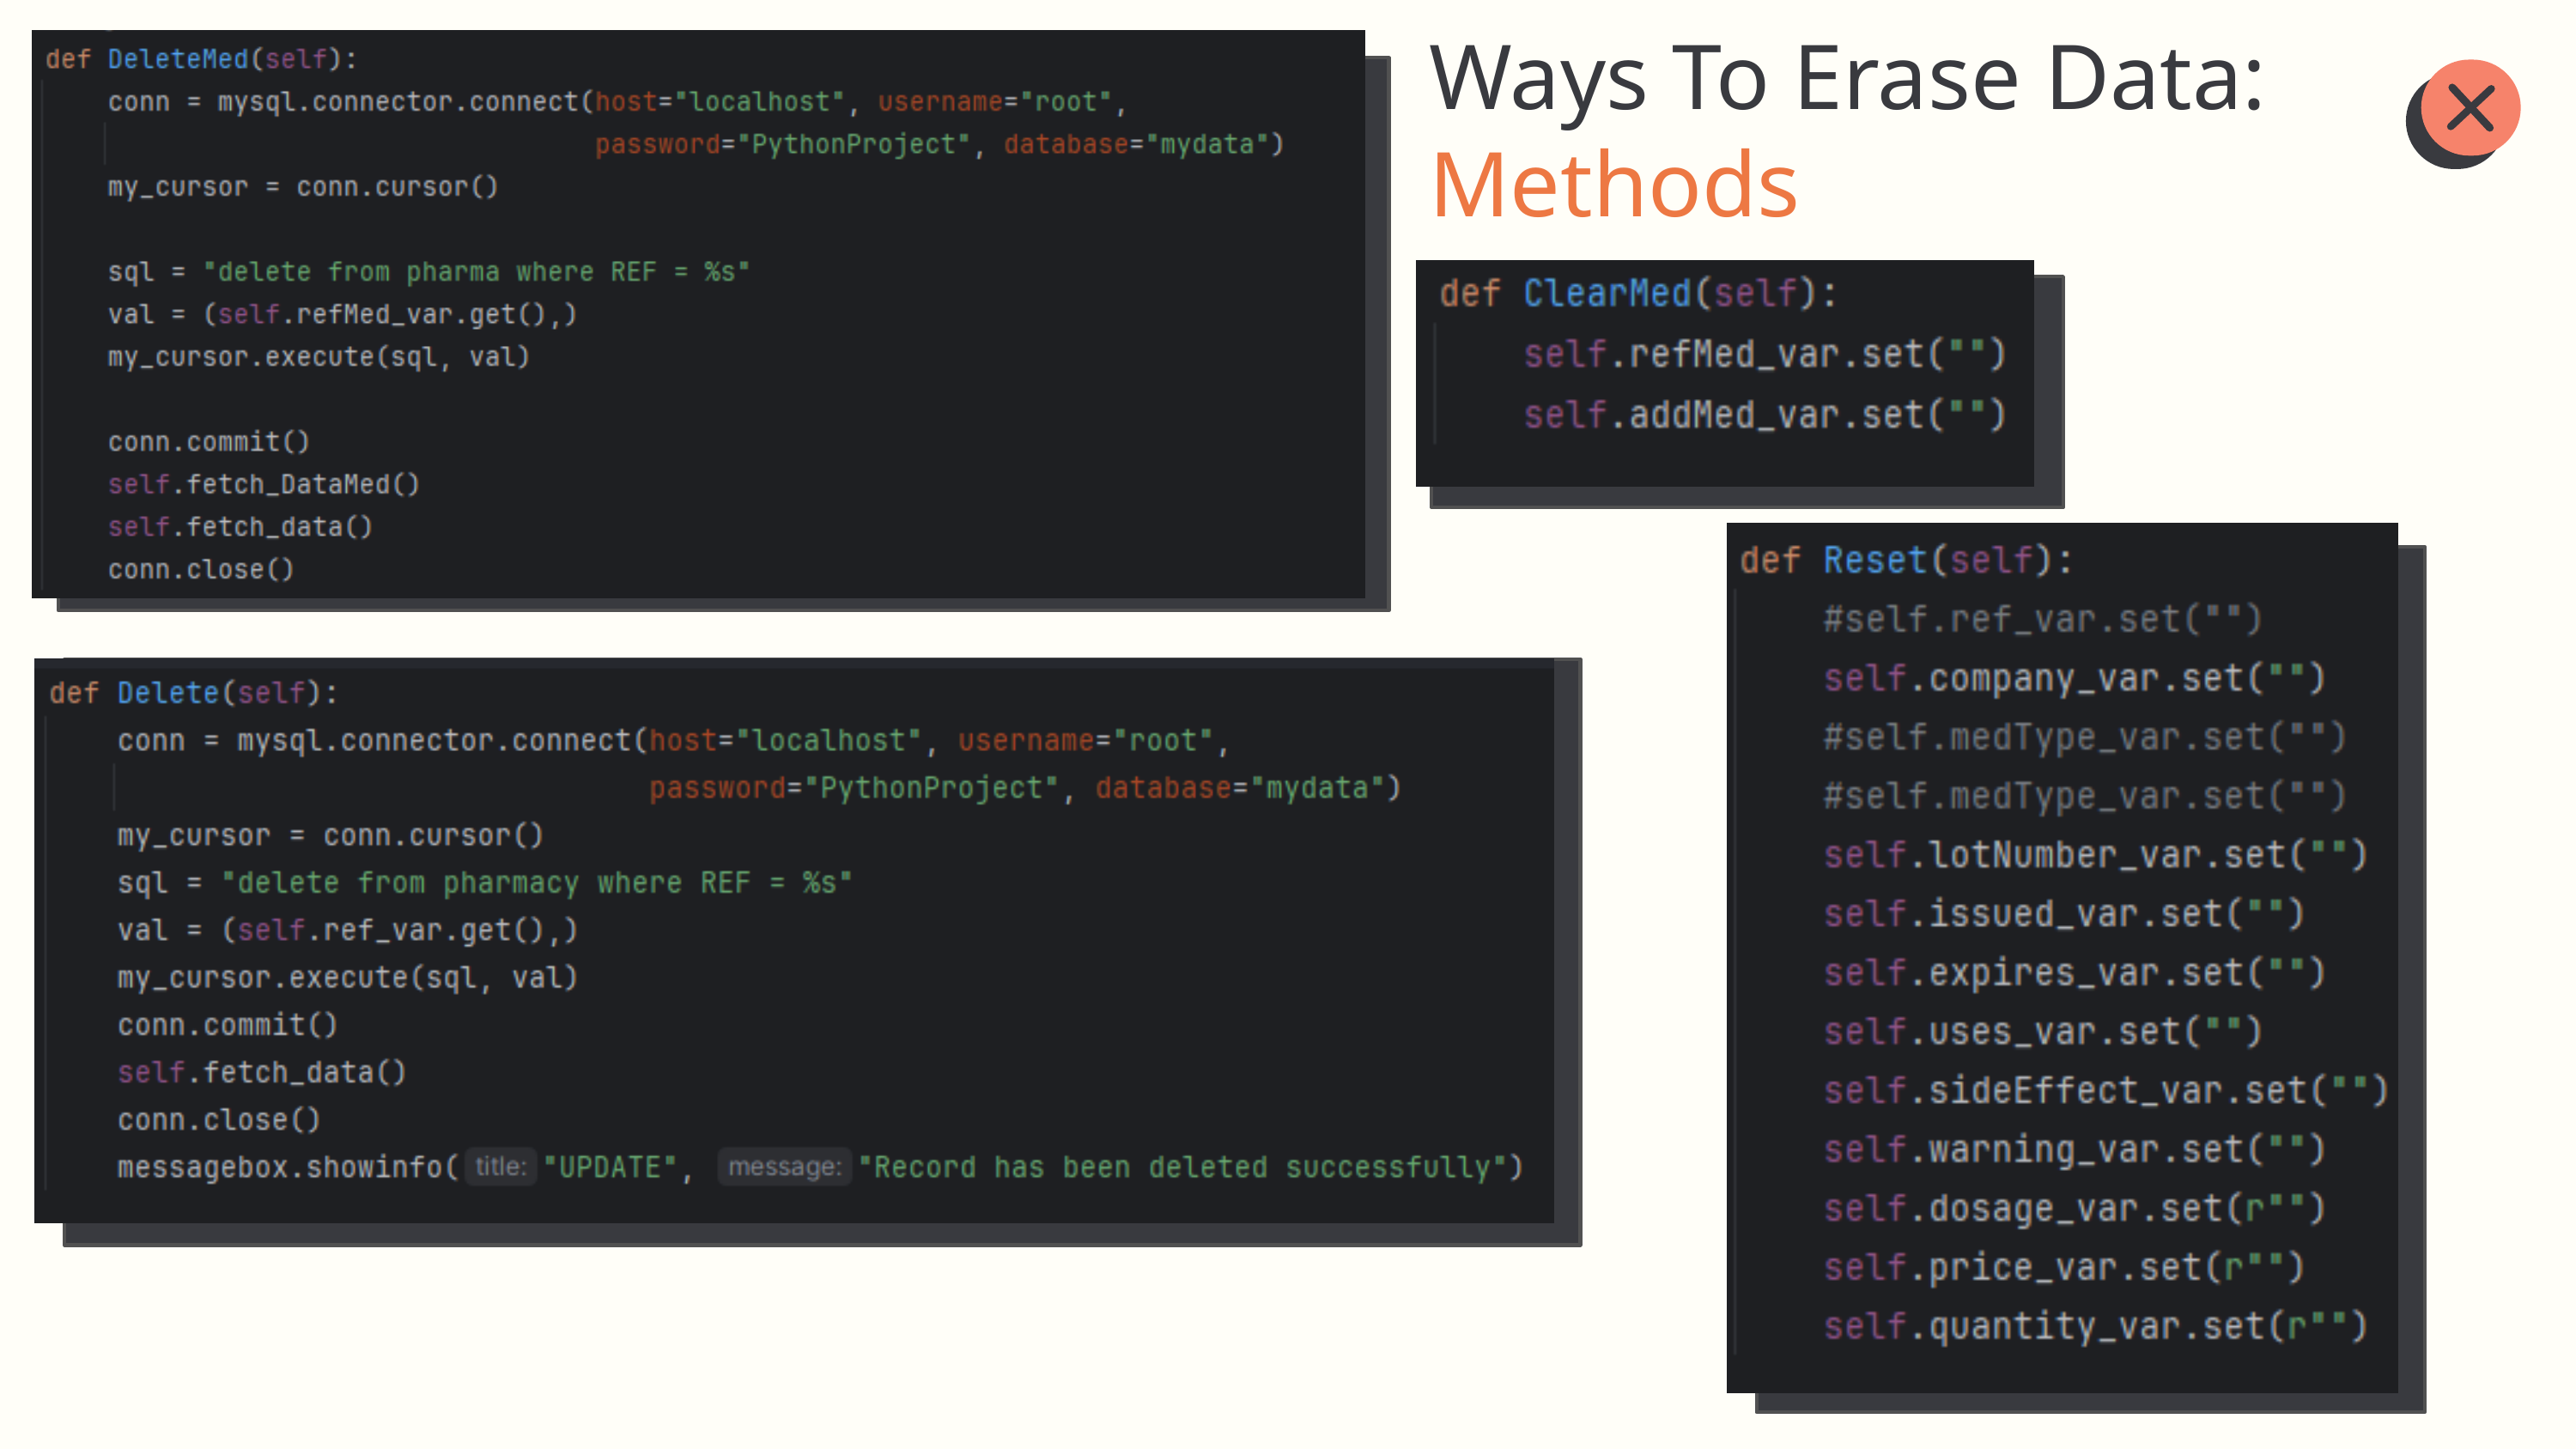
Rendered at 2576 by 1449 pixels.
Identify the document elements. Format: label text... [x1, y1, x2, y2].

picture [1727, 523, 2398, 1394]
text_box Ways To Erase Data: Methods [1416, 14, 2576, 241]
picture [33, 658, 1554, 1223]
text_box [2388, 22, 2538, 192]
text_box [1430, 275, 2065, 509]
text_box [63, 658, 1583, 1247]
picture [31, 30, 1365, 599]
text_box [1755, 545, 2427, 1414]
text_box [57, 56, 1391, 612]
picture [1416, 260, 2034, 487]
